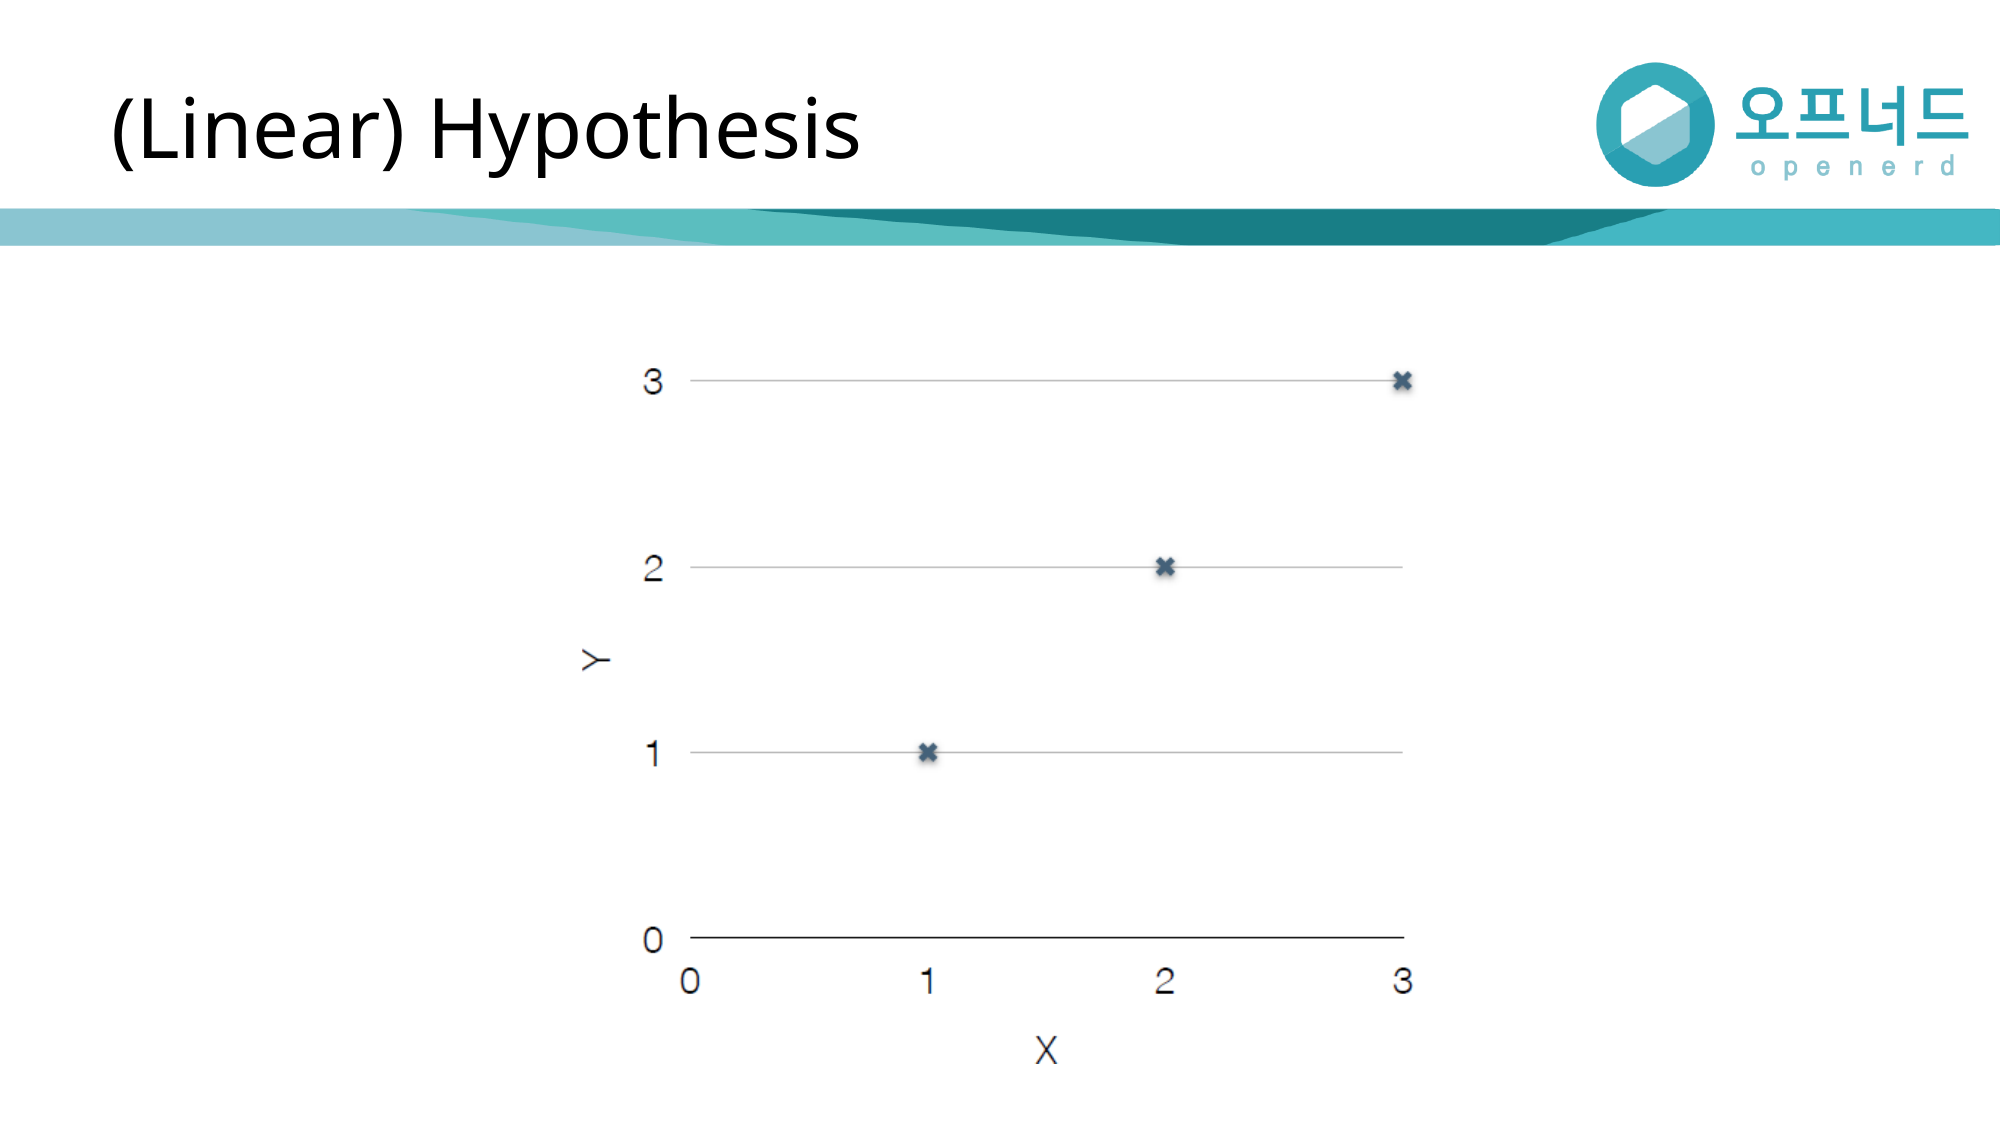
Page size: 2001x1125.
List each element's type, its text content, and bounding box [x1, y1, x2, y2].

picture [872, 208, 2000, 246]
title (Linear) Hypothesis [109, 72, 872, 263]
picture [1596, 62, 1969, 187]
picture [0, 208, 109, 246]
text_box [581, 367, 1419, 1064]
